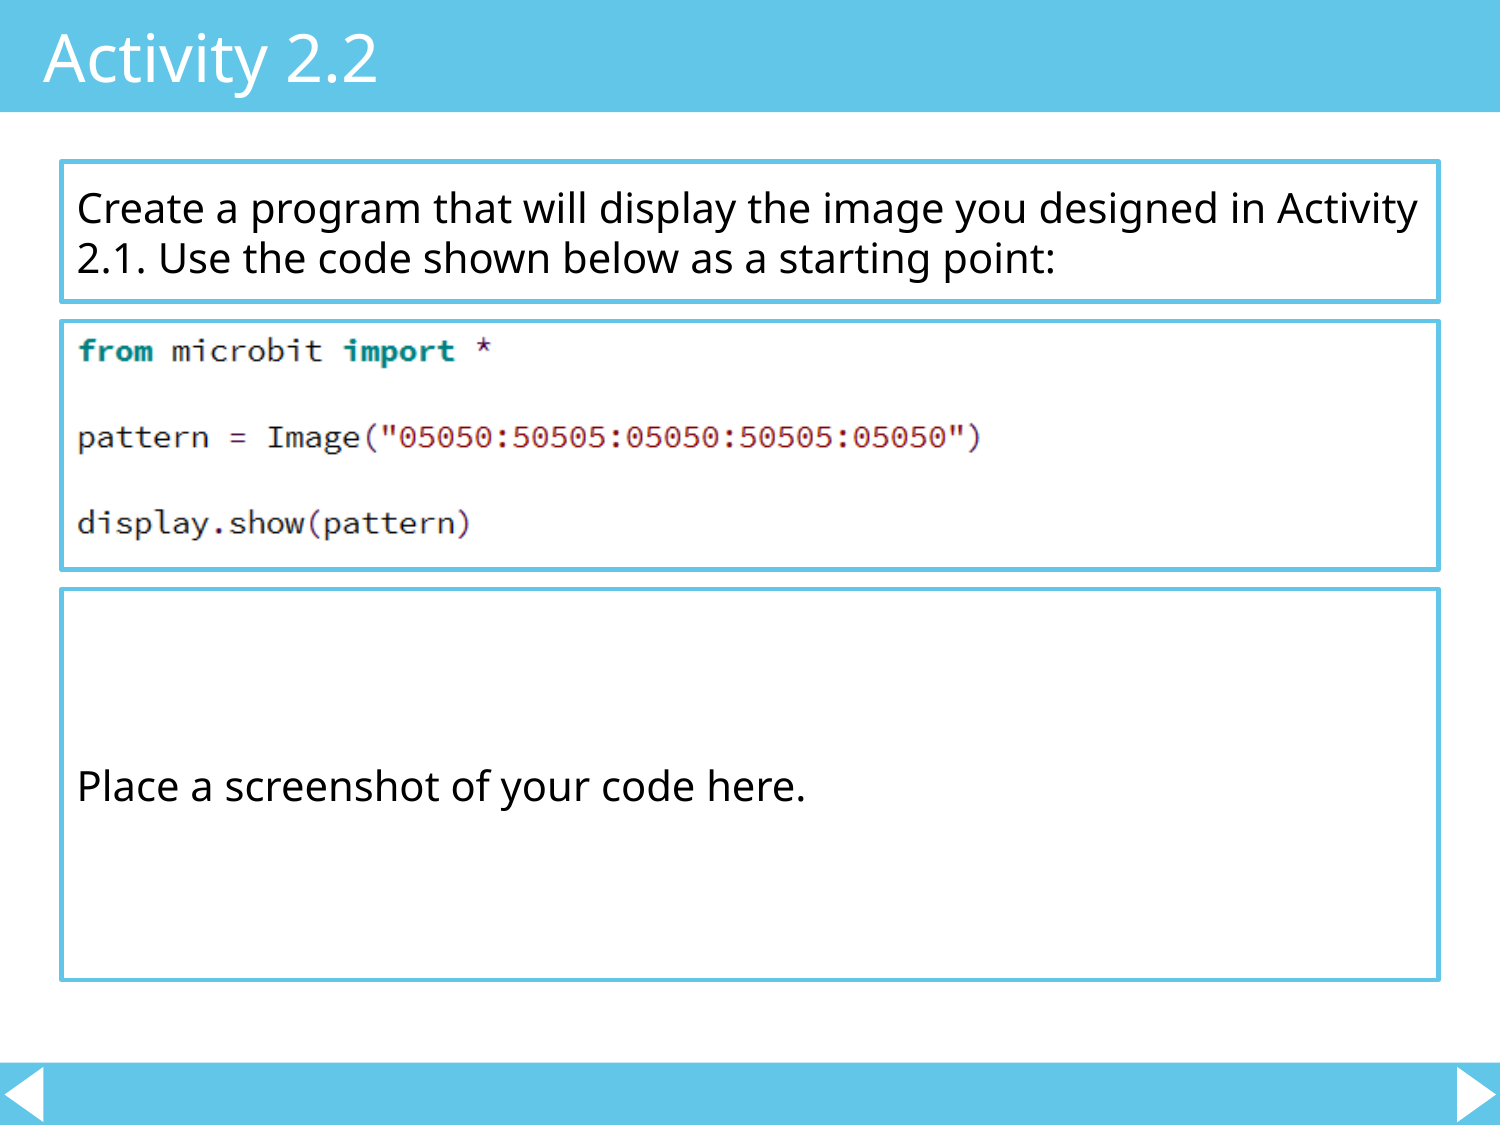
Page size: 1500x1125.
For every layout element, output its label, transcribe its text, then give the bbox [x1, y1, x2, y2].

title Activity 2.2 [28, 0, 1379, 113]
text_box Create a program that will display the image you designed in Activity 2.1. Use the code shown below as a starting point: [61, 161, 1439, 302]
text_box [61, 321, 1439, 570]
text_box Place a screenshot of your code here. [61, 589, 1439, 980]
picture [77, 334, 990, 551]
